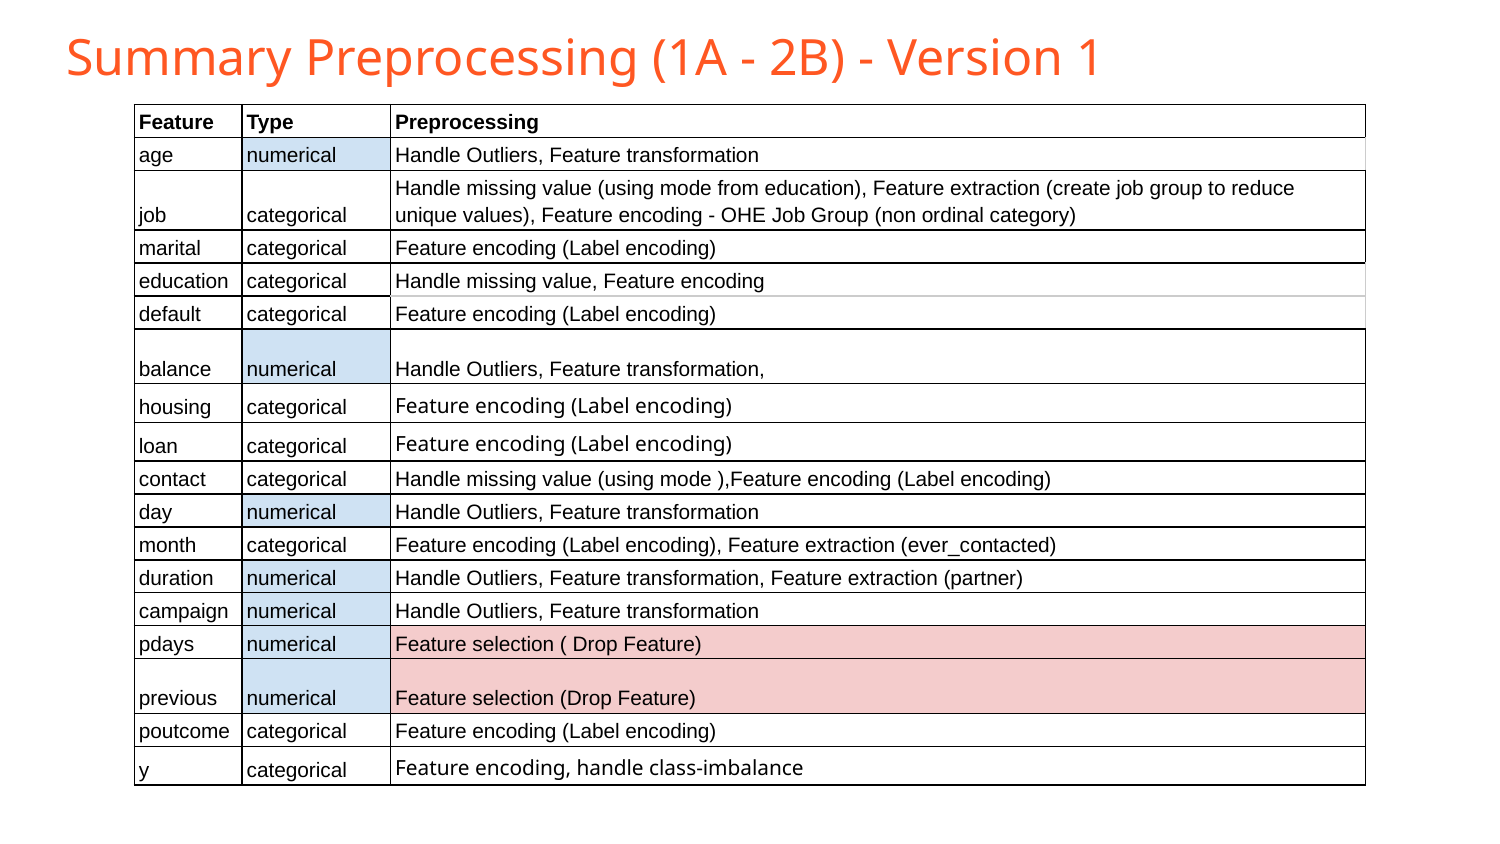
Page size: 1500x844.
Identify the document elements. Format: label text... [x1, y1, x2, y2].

table_cell Handle Outliers, Feature transformation [391, 138, 1365, 170]
table_cell loan [135, 423, 241, 460]
table_cell Handle missing value (using mode ),Feature encoding (Label encoding) [391, 462, 1365, 493]
table_cell numerical [243, 626, 390, 658]
table_cell categorical [243, 264, 390, 295]
table_cell Handle Outliers, Feature transformation [391, 495, 1365, 526]
table_cell Feature encoding (Label encoding) [391, 384, 1365, 422]
table_cell default [135, 297, 241, 328]
table_cell Handle Outliers, Feature transformation [391, 593, 1365, 625]
table_cell categorical [243, 297, 390, 328]
table_cell campaign [135, 593, 241, 625]
table_cell Feature encoding (Label encoding) [391, 714, 1365, 746]
table_cell poutcome [135, 714, 241, 746]
table_cell categorical [243, 462, 390, 493]
table_cell age [135, 138, 241, 170]
table_cell categorical [243, 747, 390, 784]
table_cell pdays [135, 626, 241, 658]
table_cell Feature selection ( Drop Feature) [391, 626, 1365, 658]
table_cell Feature encoding (Label encoding), Feature extraction (ever_contacted) [391, 528, 1365, 559]
table_cell categorical [243, 423, 390, 460]
table_cell categorical [243, 384, 390, 422]
table_cell categorical [243, 231, 390, 262]
table_cell numerical [243, 561, 390, 592]
table_header Type [243, 105, 390, 137]
table_cell Feature encoding, handle class-imbalance [391, 747, 1365, 784]
table_cell day [135, 495, 241, 526]
table_cell categorical [243, 714, 390, 746]
table_cell contact [135, 462, 241, 493]
table_cell balance [135, 330, 241, 383]
table_cell categorical [243, 528, 390, 559]
table_cell numerical [243, 659, 390, 713]
table_cell month [135, 528, 241, 559]
table_cell Handle missing value (using mode from education), Feature extraction (create job group to reduce unique values), Feature encoding - OHE Job Group (non ordinal category) [391, 171, 1365, 229]
table_cell education [135, 264, 241, 295]
table_cell numerical [243, 593, 390, 625]
table_cell housing [135, 384, 241, 422]
table_cell Handle Outliers, Feature transformation, [391, 330, 1365, 383]
table_cell Feature encoding (Label encoding) [391, 297, 1365, 328]
table_cell y [135, 747, 241, 784]
table_cell previous [135, 659, 241, 713]
table_cell Feature encoding (Label encoding) [391, 231, 1365, 262]
table_cell duration [135, 561, 241, 592]
table_cell Handle Outliers, Feature transformation, Feature extraction (partner) [391, 561, 1365, 592]
table_cell marital [135, 231, 241, 262]
table_cell categorical [243, 171, 390, 229]
table_cell Feature encoding (Label encoding) [391, 423, 1365, 460]
table_cell Feature selection (Drop Feature) [391, 659, 1365, 713]
table_cell Handle missing value, Feature encoding [391, 264, 1365, 295]
table_cell job [135, 171, 241, 229]
title Summary Preprocessing (1A - 2B) - Version 1 [51, 10, 1449, 105]
table_cell numerical [243, 330, 390, 383]
table_header Preprocessing [391, 105, 1365, 137]
table_header Feature [135, 105, 241, 137]
table_cell numerical [243, 495, 390, 526]
table_cell numerical [243, 138, 390, 170]
